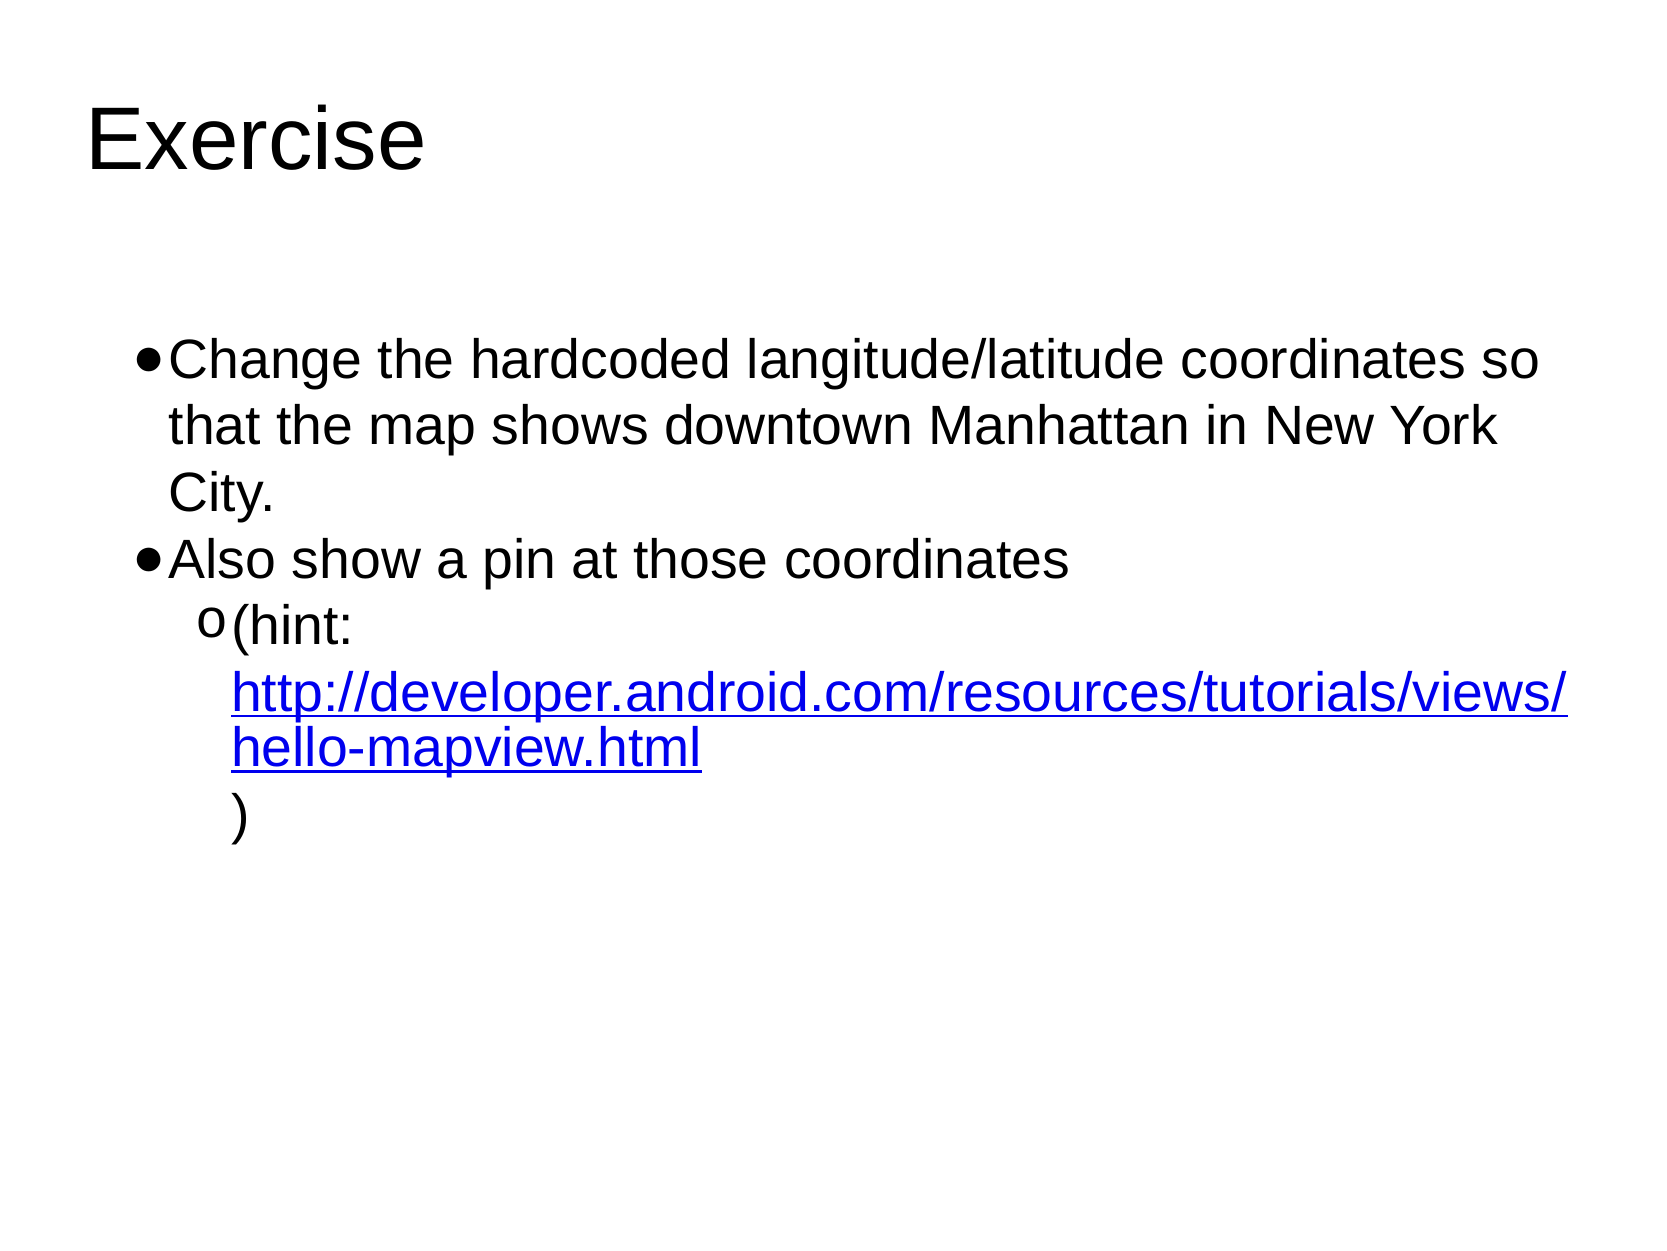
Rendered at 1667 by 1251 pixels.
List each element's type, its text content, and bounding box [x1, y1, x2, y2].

title Exercise [79, 74, 536, 230]
text_box Change the hardcoded langitude/latitude coordinates so that the map shows downtown Manhattan in New York City. Also show a pin at those coordinates (hint: http://developer.android.com/resources/tutorials/views/hello-mapview.html) [99, 316, 1577, 784]
